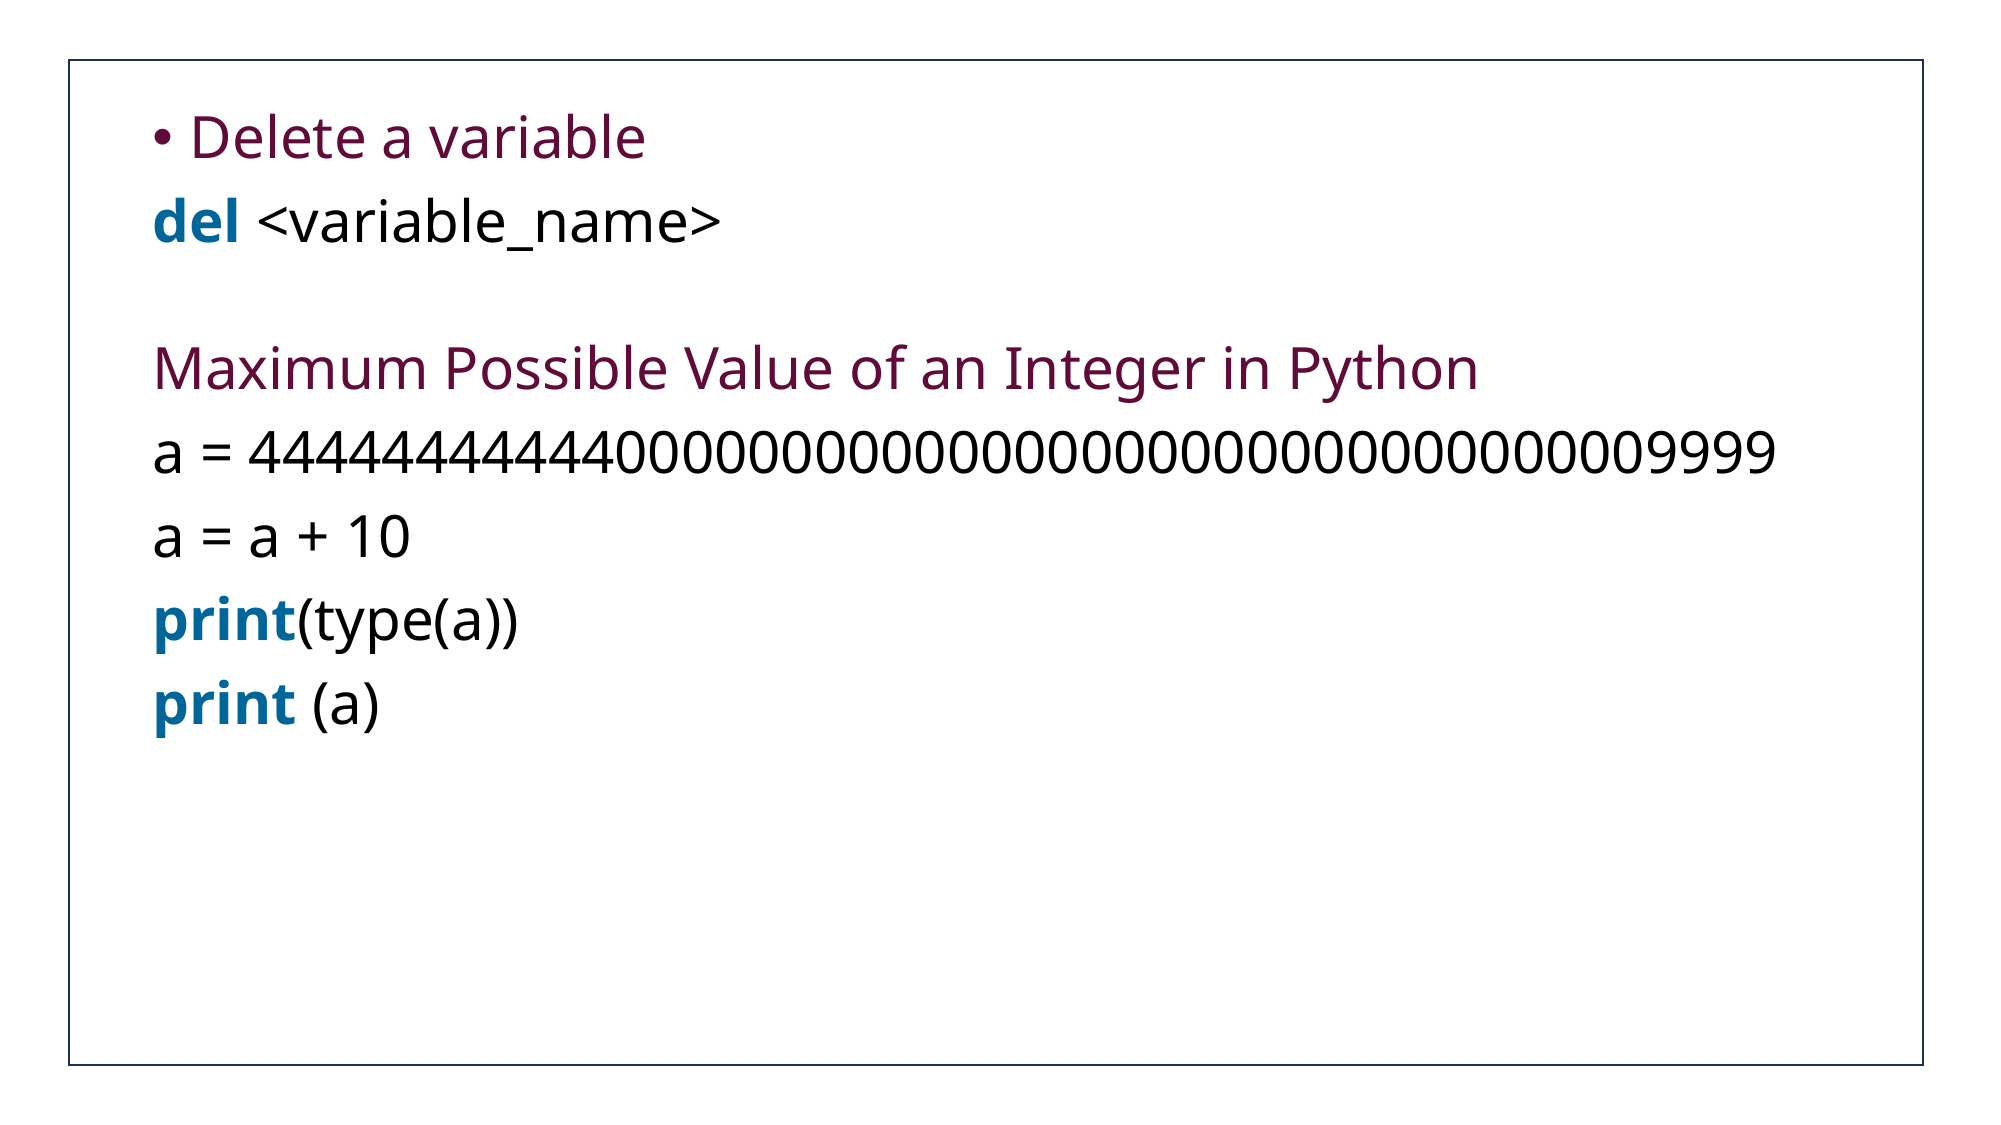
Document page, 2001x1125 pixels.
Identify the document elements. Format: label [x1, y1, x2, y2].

text_box [68, 59, 1924, 1066]
